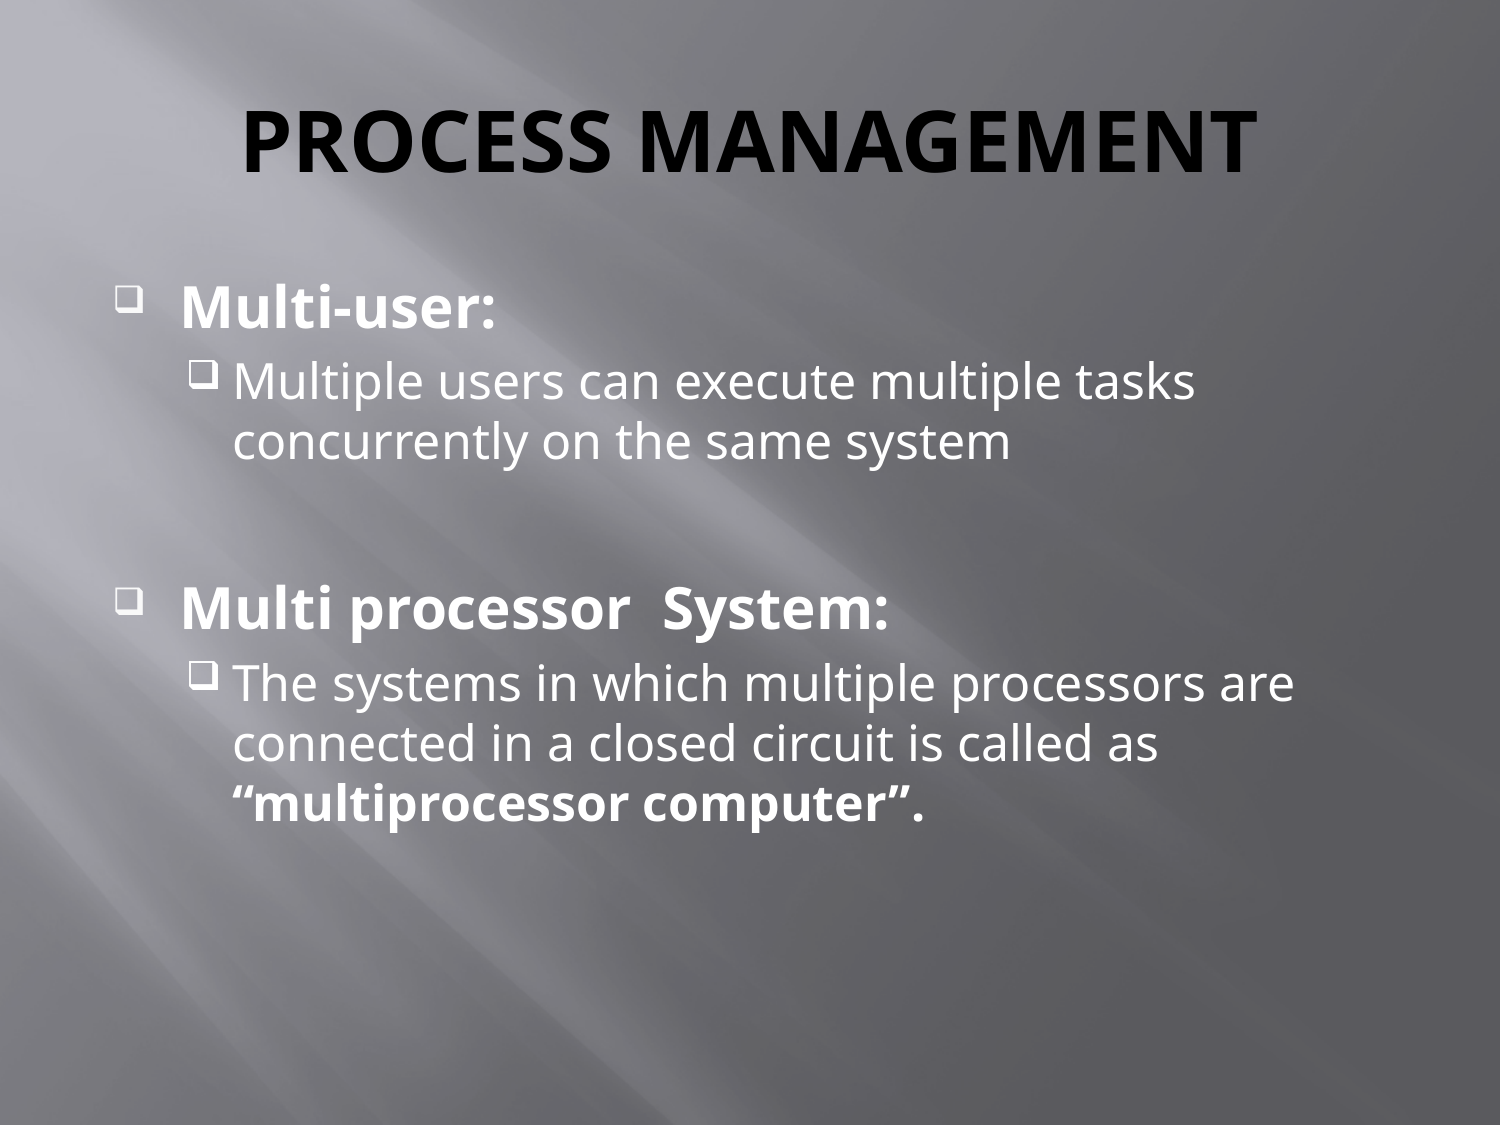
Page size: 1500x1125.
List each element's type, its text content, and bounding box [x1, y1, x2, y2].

title PROCESS MANAGEMENT [75, 45, 1425, 233]
list Multi-user: Multiple users can execute multiple tasks concurrently on the same system Multi processor System: The systems in which multiple processors are connected in a closed circuit is called as “multiprocessor computer”. [75, 262, 1425, 1035]
